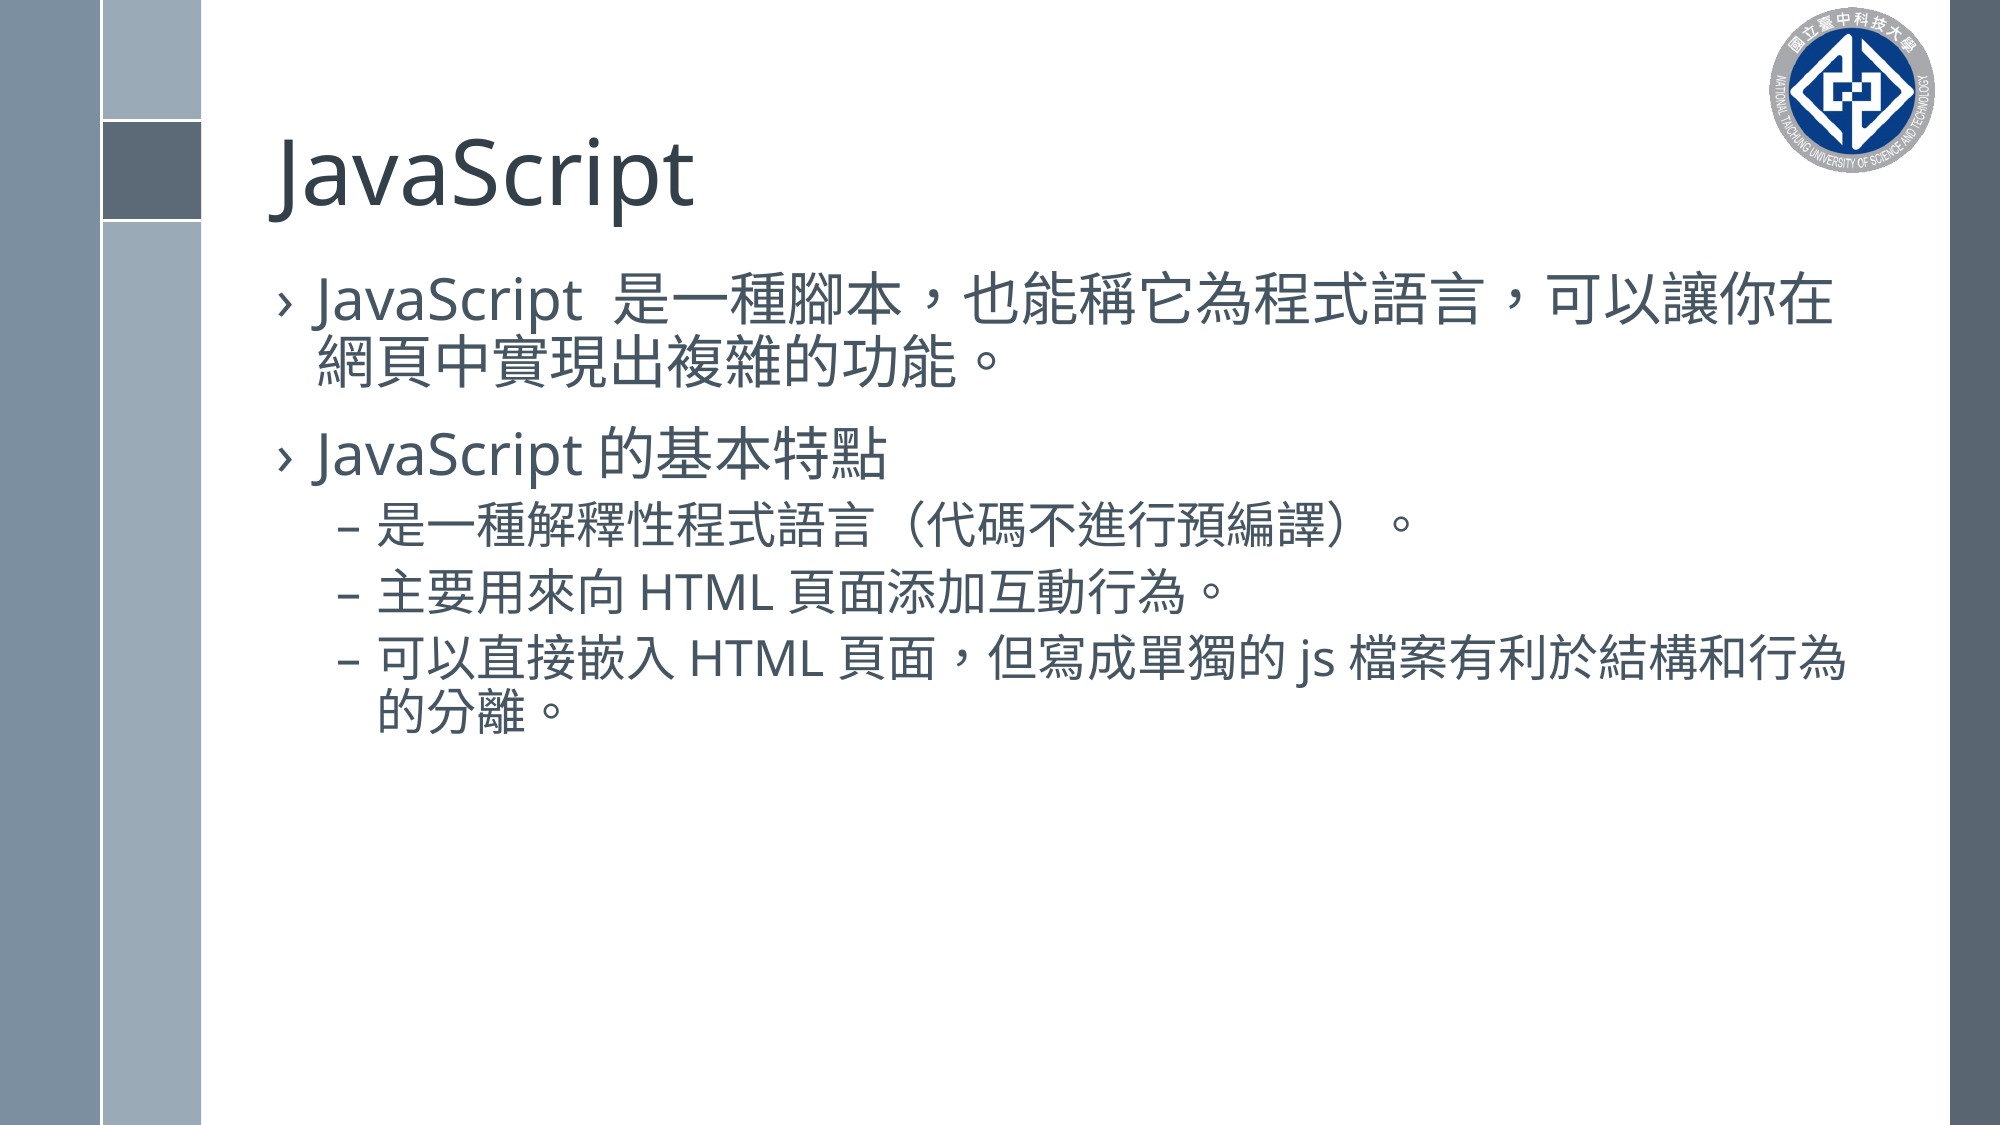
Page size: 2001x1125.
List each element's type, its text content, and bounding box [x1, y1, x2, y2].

title JavaScript [261, 29, 1867, 233]
picture [1769, 7, 1935, 173]
list JavaScript 是一種腳本，也能稱它為程式語言，可以讓你在網頁中實現出複雜的功能。 JavaScript的基本特點 是一種解釋性程式語言（代碼不進行預編譯）。 主要用來向HTML頁面添加互動行為。 可以直接嵌入HTML頁面，但寫成單獨的js檔案有利於結構和行為的分離。 [261, 262, 1867, 1013]
